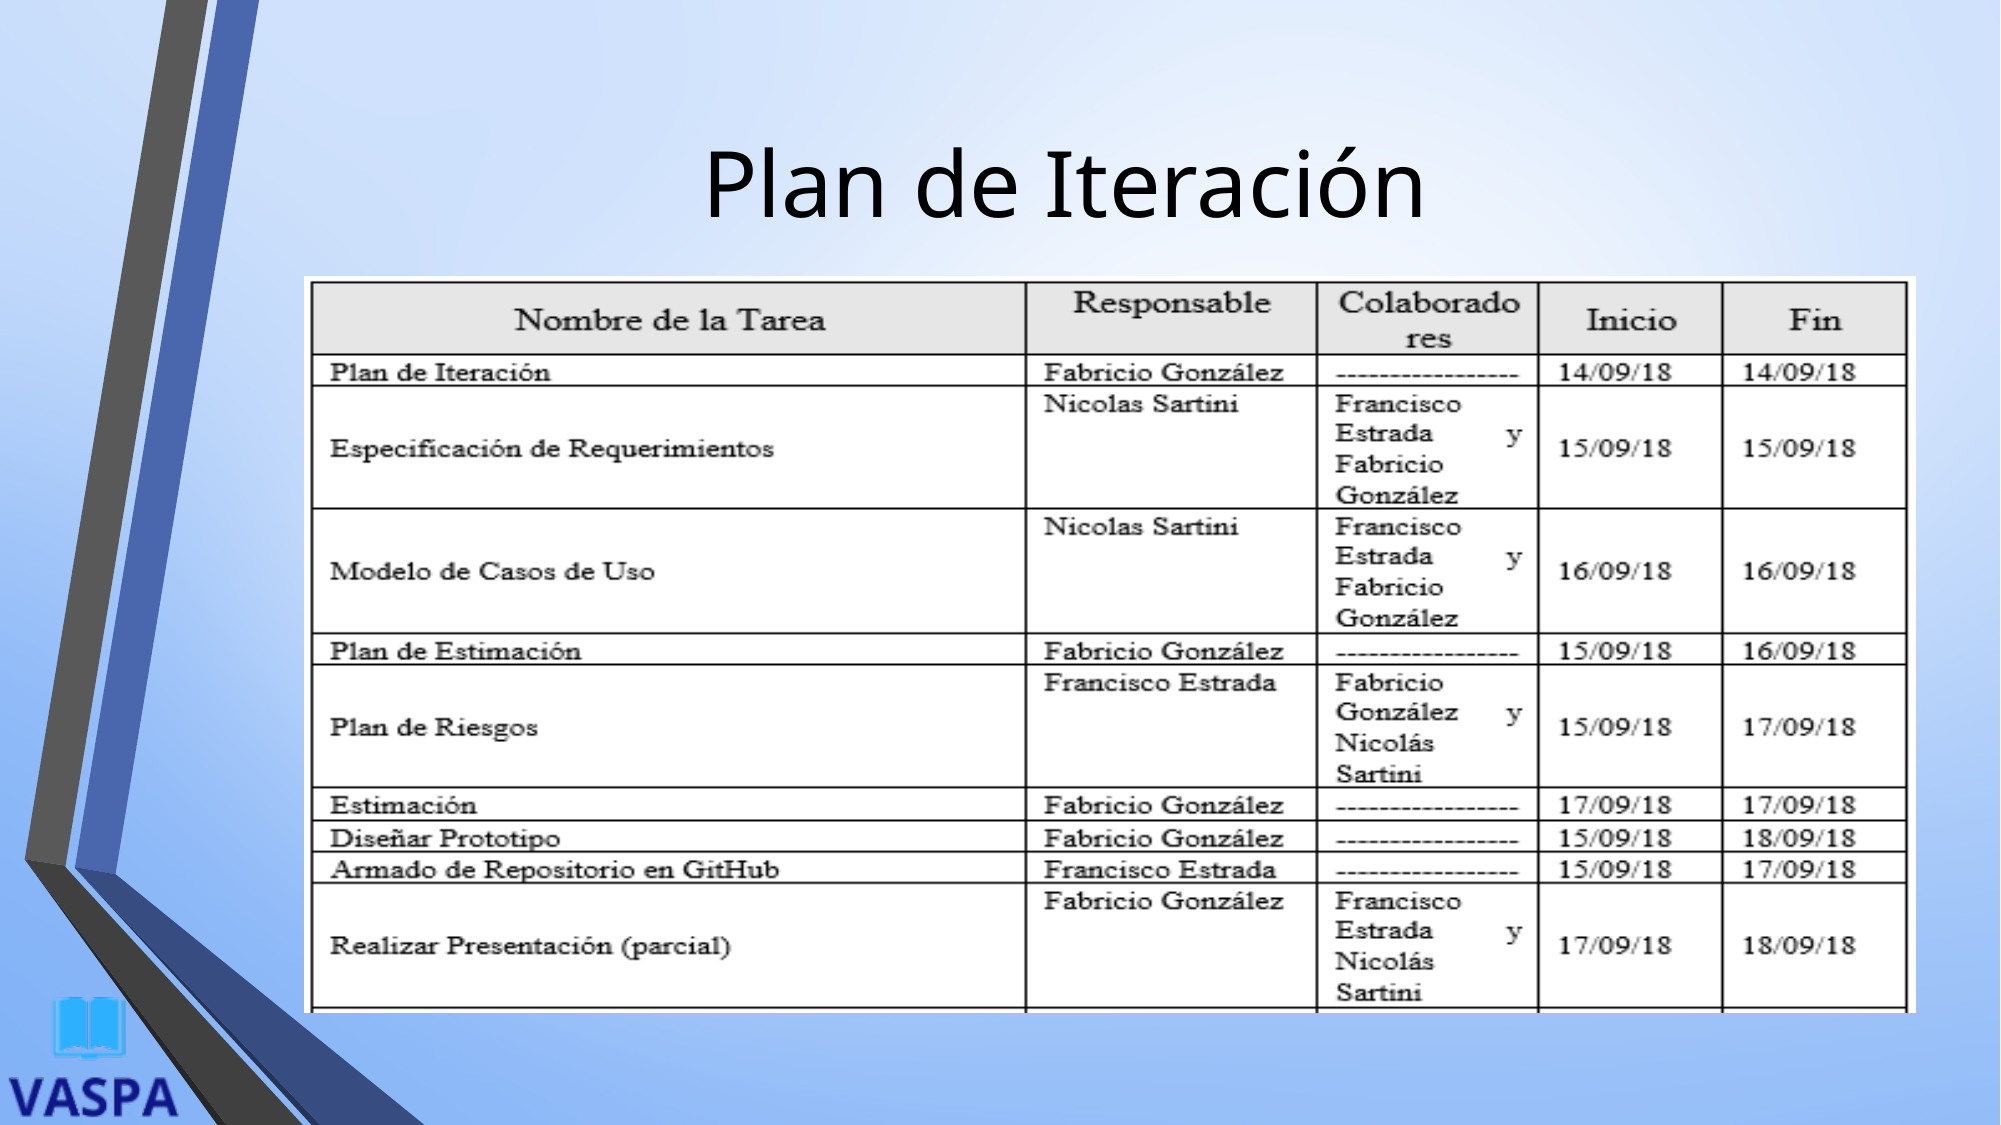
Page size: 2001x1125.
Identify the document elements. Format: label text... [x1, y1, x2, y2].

picture [0, 962, 188, 1125]
title Plan de Iteración [243, 37, 1887, 325]
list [304, 276, 1916, 1013]
